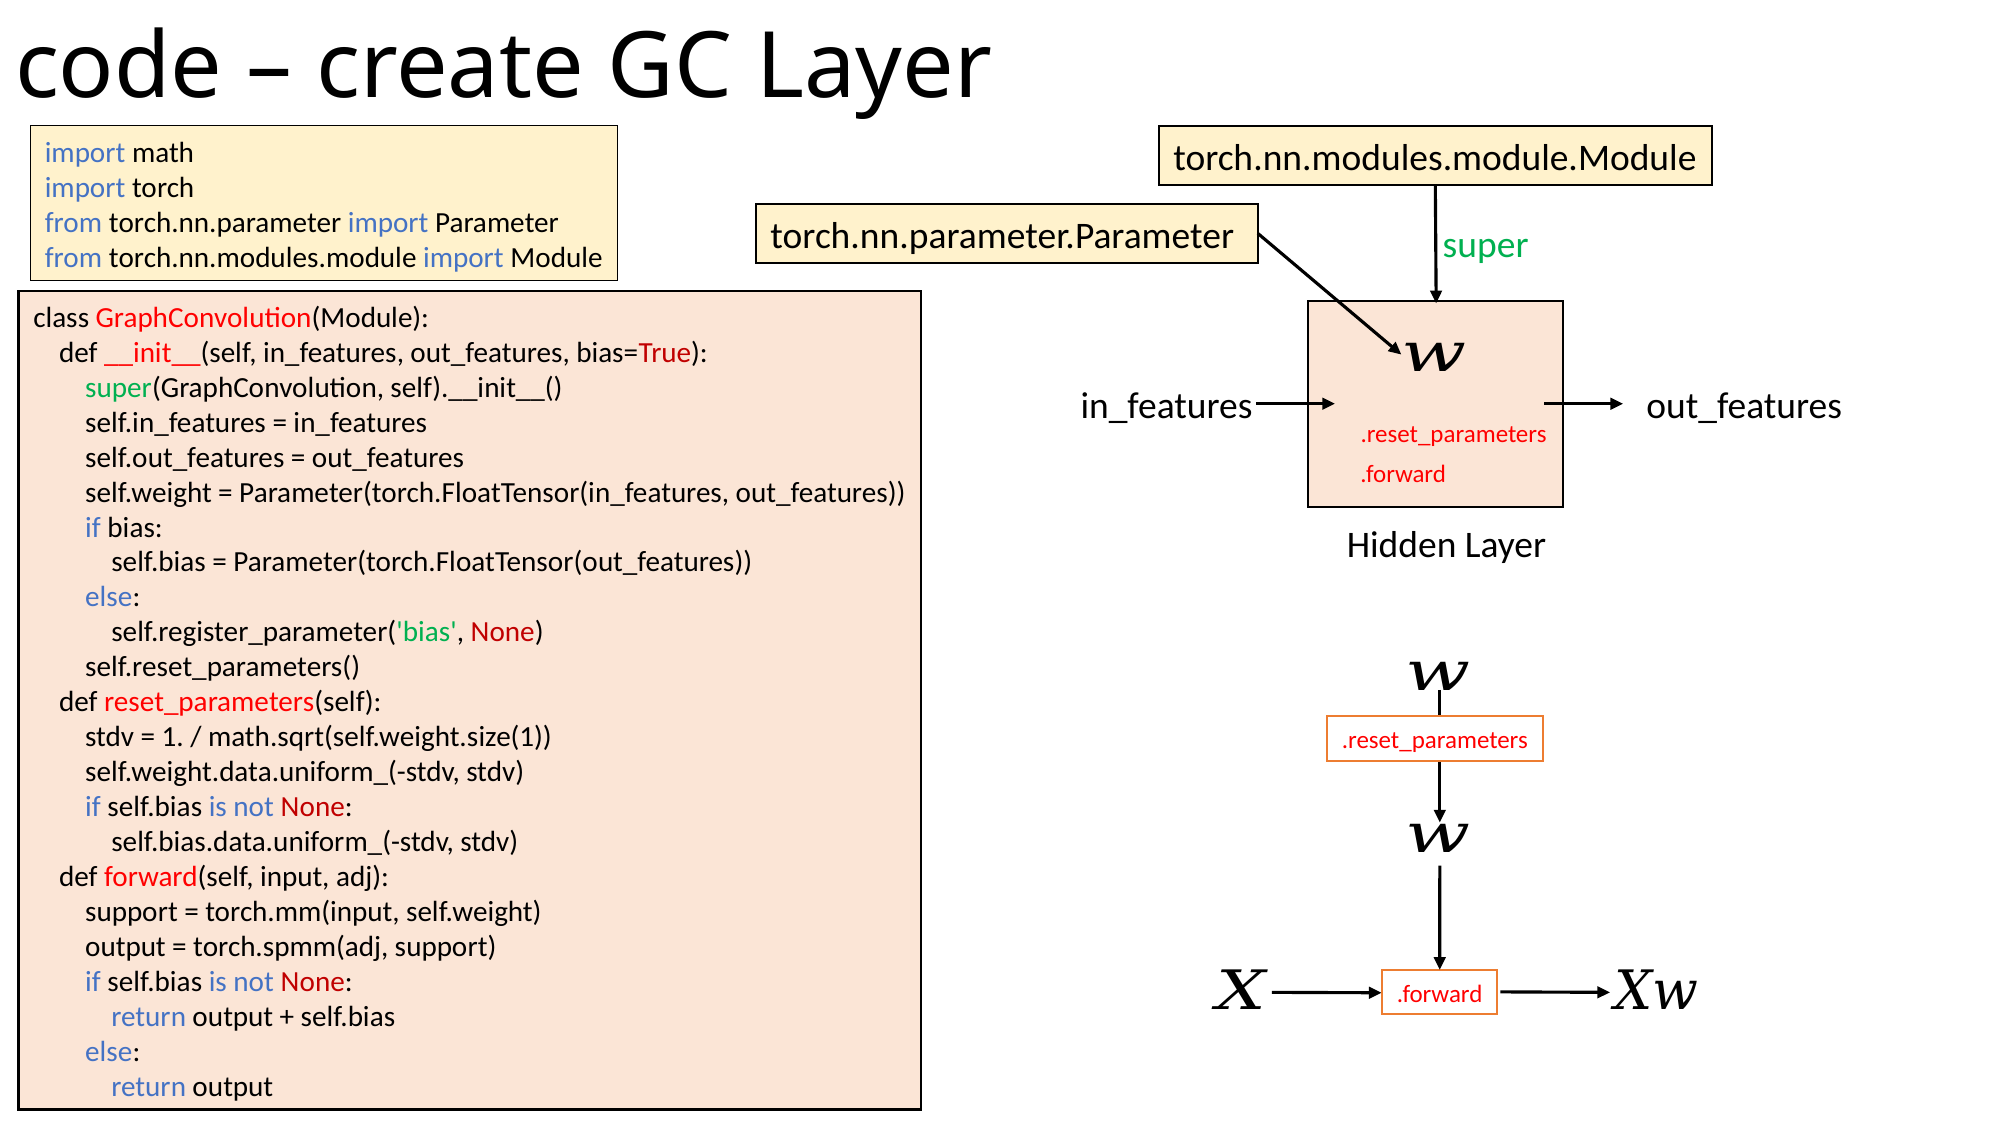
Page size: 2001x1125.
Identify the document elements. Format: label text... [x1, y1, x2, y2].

title code – create GC Layer [0, 0, 1725, 177]
text_box .reset_parameters [1345, 409, 1562, 455]
text_box torch.nn.parameter.Parameter [755, 203, 1259, 264]
text_box in_features [1065, 373, 1268, 434]
text_box [1307, 300, 1564, 508]
text_box .forward [1381, 969, 1498, 1015]
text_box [1260, 233, 1402, 355]
text_box .forward [1345, 449, 1462, 495]
text_box .reset_parameters [1440, 715, 1544, 762]
text_box .reset_parameters [1326, 715, 1439, 762]
text_box torch.nn.modules.module.Module [1158, 125, 1713, 186]
text_box class GraphConvolution(Module): def __init__(self, in_features, out_features, bias=True): super(GraphConvolution, self).__init__() self.in_features = in_features self.out_features = out_features self.weight = Parameter(torch.FloatTensor(in_features, out_features)) if bias: self.bias = Parameter(torch.FloatTensor(out_features)) else: self.register_parameter('bias', None) self.reset_parameters() def reset_parameters(self): stdv = 1. / math.sqrt(self.weight.size(1)) self.weight.data.uniform_(-stdv, stdv) if self.bias is not None: self.bias.data.uniform_(-stdv, stdv) def forward(self, input, adj): support = torch.mm(input, self.weight) output = torch.spmm(adj, support) if self.bias is not None: return output + self.bias else: return output [17, 290, 922, 1111]
text_box out_features [1631, 373, 1858, 434]
text_box import math import torch from torch.nn.parameter import Parameter from torch.nn.modules.module import Module [30, 125, 618, 281]
text_box Hidden Layer [1332, 512, 1562, 573]
text_box super [1437, 212, 1544, 273]
text_box super [1427, 212, 1435, 273]
